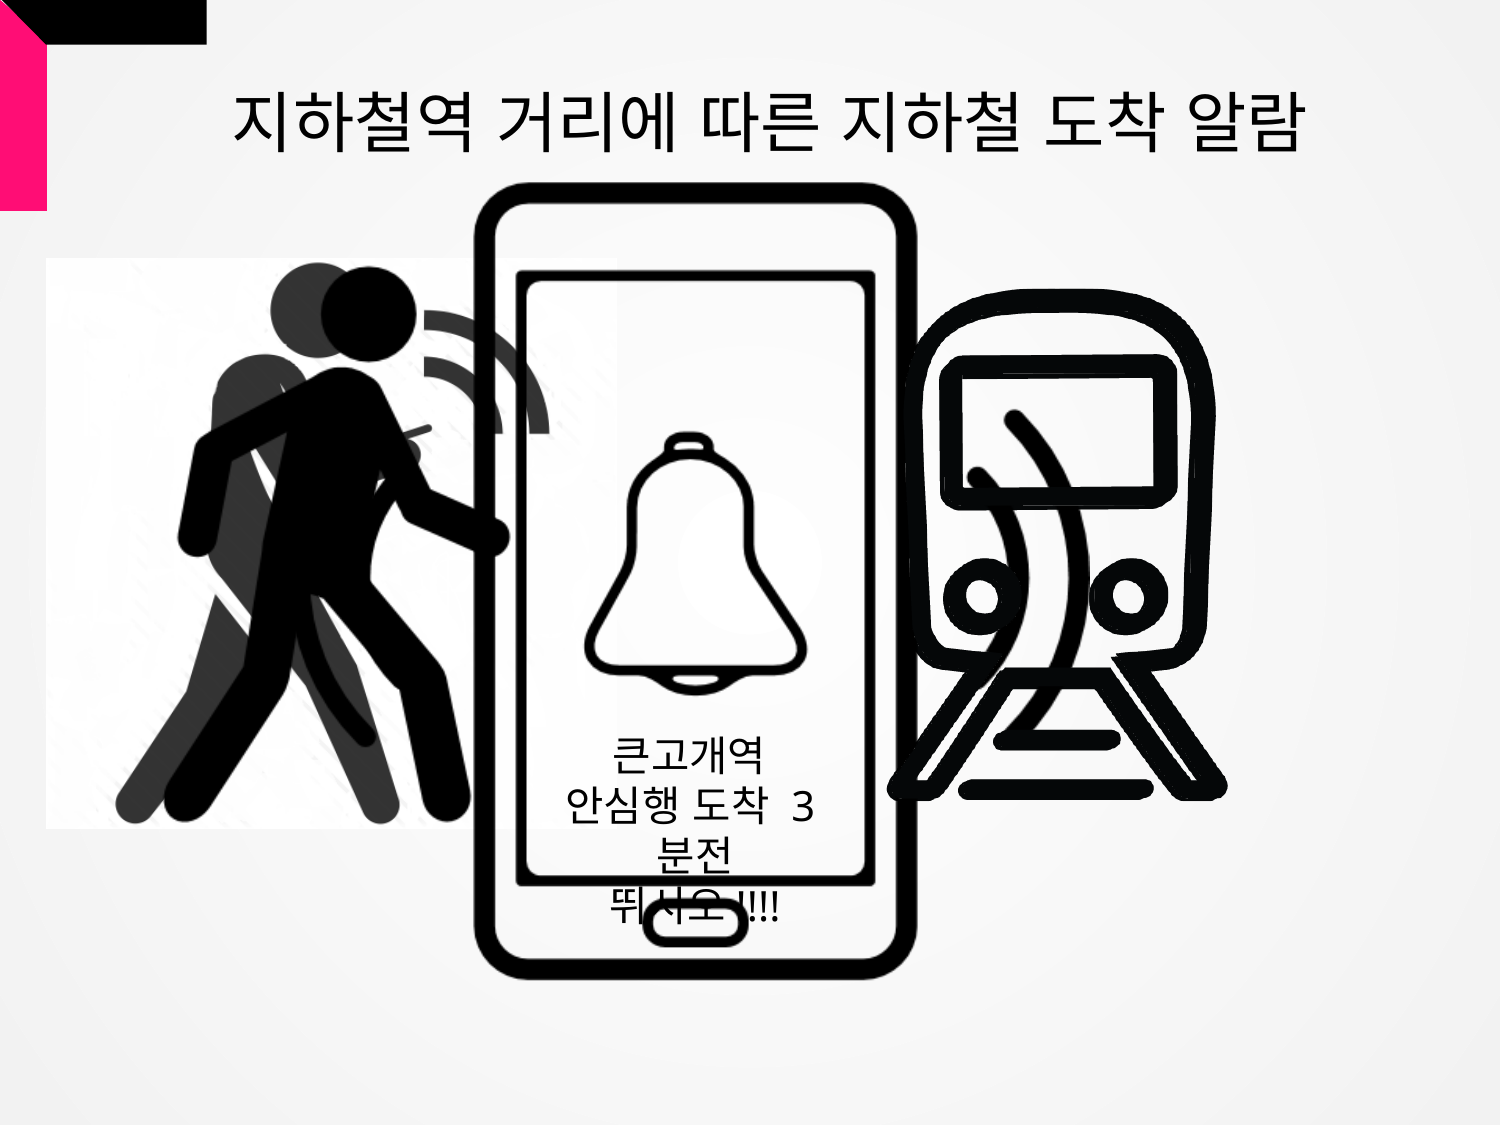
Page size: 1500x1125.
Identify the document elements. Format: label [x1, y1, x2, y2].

text_box [0, 0, 207, 212]
text_box [160, 73, 1381, 982]
picture [46, 258, 619, 829]
picture [773, 258, 1345, 829]
